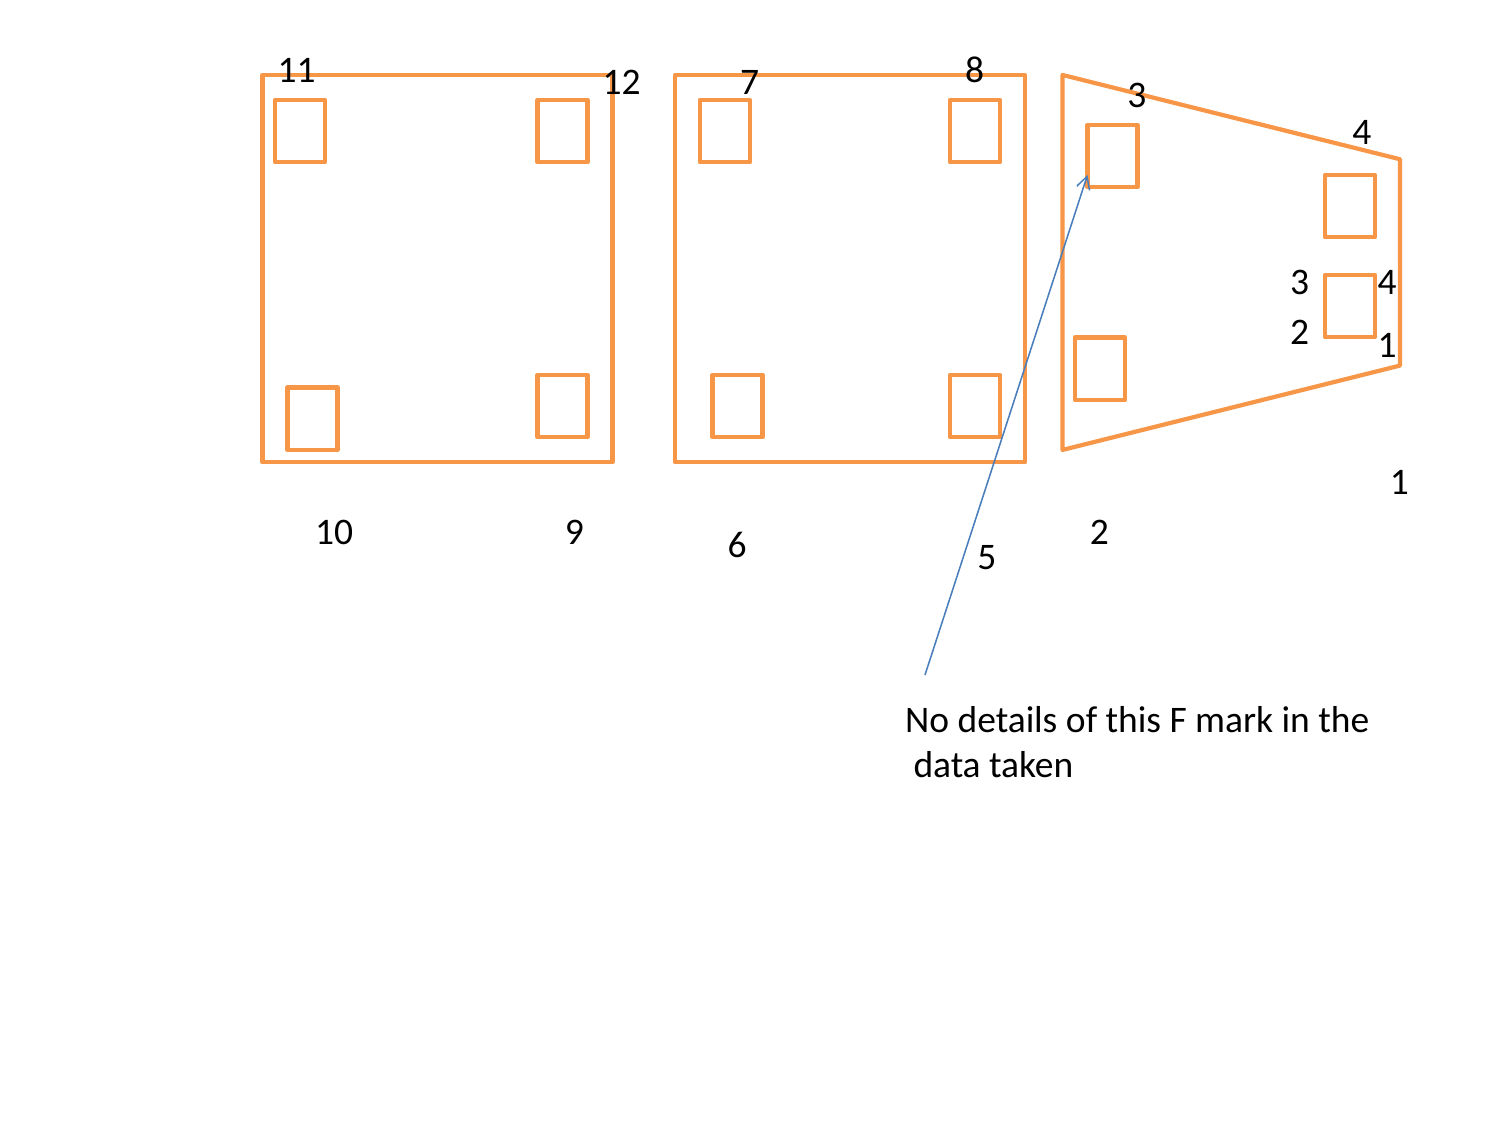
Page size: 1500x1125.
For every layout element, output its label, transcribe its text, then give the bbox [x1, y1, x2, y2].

text_box [285, 385, 340, 452]
text_box 9 [550, 499, 599, 560]
text_box 4 [1362, 249, 1412, 310]
text_box [698, 98, 752, 164]
text_box 2 [1075, 516, 1124, 560]
text_box [535, 98, 590, 164]
text_box 12 [587, 49, 656, 110]
text_box [948, 98, 1002, 164]
text_box [1323, 173, 1377, 239]
text_box 5 [962, 524, 1012, 585]
text_box 11 [262, 37, 331, 98]
text_box [1060, 72, 1112, 253]
text_box [1325, 273, 1377, 339]
text_box 4 [1337, 99, 1387, 160]
text_box 1 [1375, 449, 1424, 510]
text_box No details of this F mark in the data taken [890, 687, 1394, 793]
text_box 1 [1362, 312, 1412, 373]
text_box 8 [950, 37, 1000, 98]
text_box [673, 73, 1027, 464]
text_box [260, 73, 615, 464]
text_box [710, 373, 750, 439]
text_box [1085, 123, 1140, 189]
text_box 3 [1112, 62, 1162, 123]
text_box 6 [712, 512, 762, 573]
text_box [1073, 335, 1127, 342]
text_box 10 [300, 499, 369, 560]
text_box 7 [725, 49, 775, 110]
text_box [755, 343, 1257, 507]
text_box 2 [1275, 310, 1325, 360]
text_box [273, 98, 327, 164]
text_box [535, 373, 590, 439]
text_box [1060, 97, 1403, 403]
text_box 3 [1275, 249, 1325, 310]
